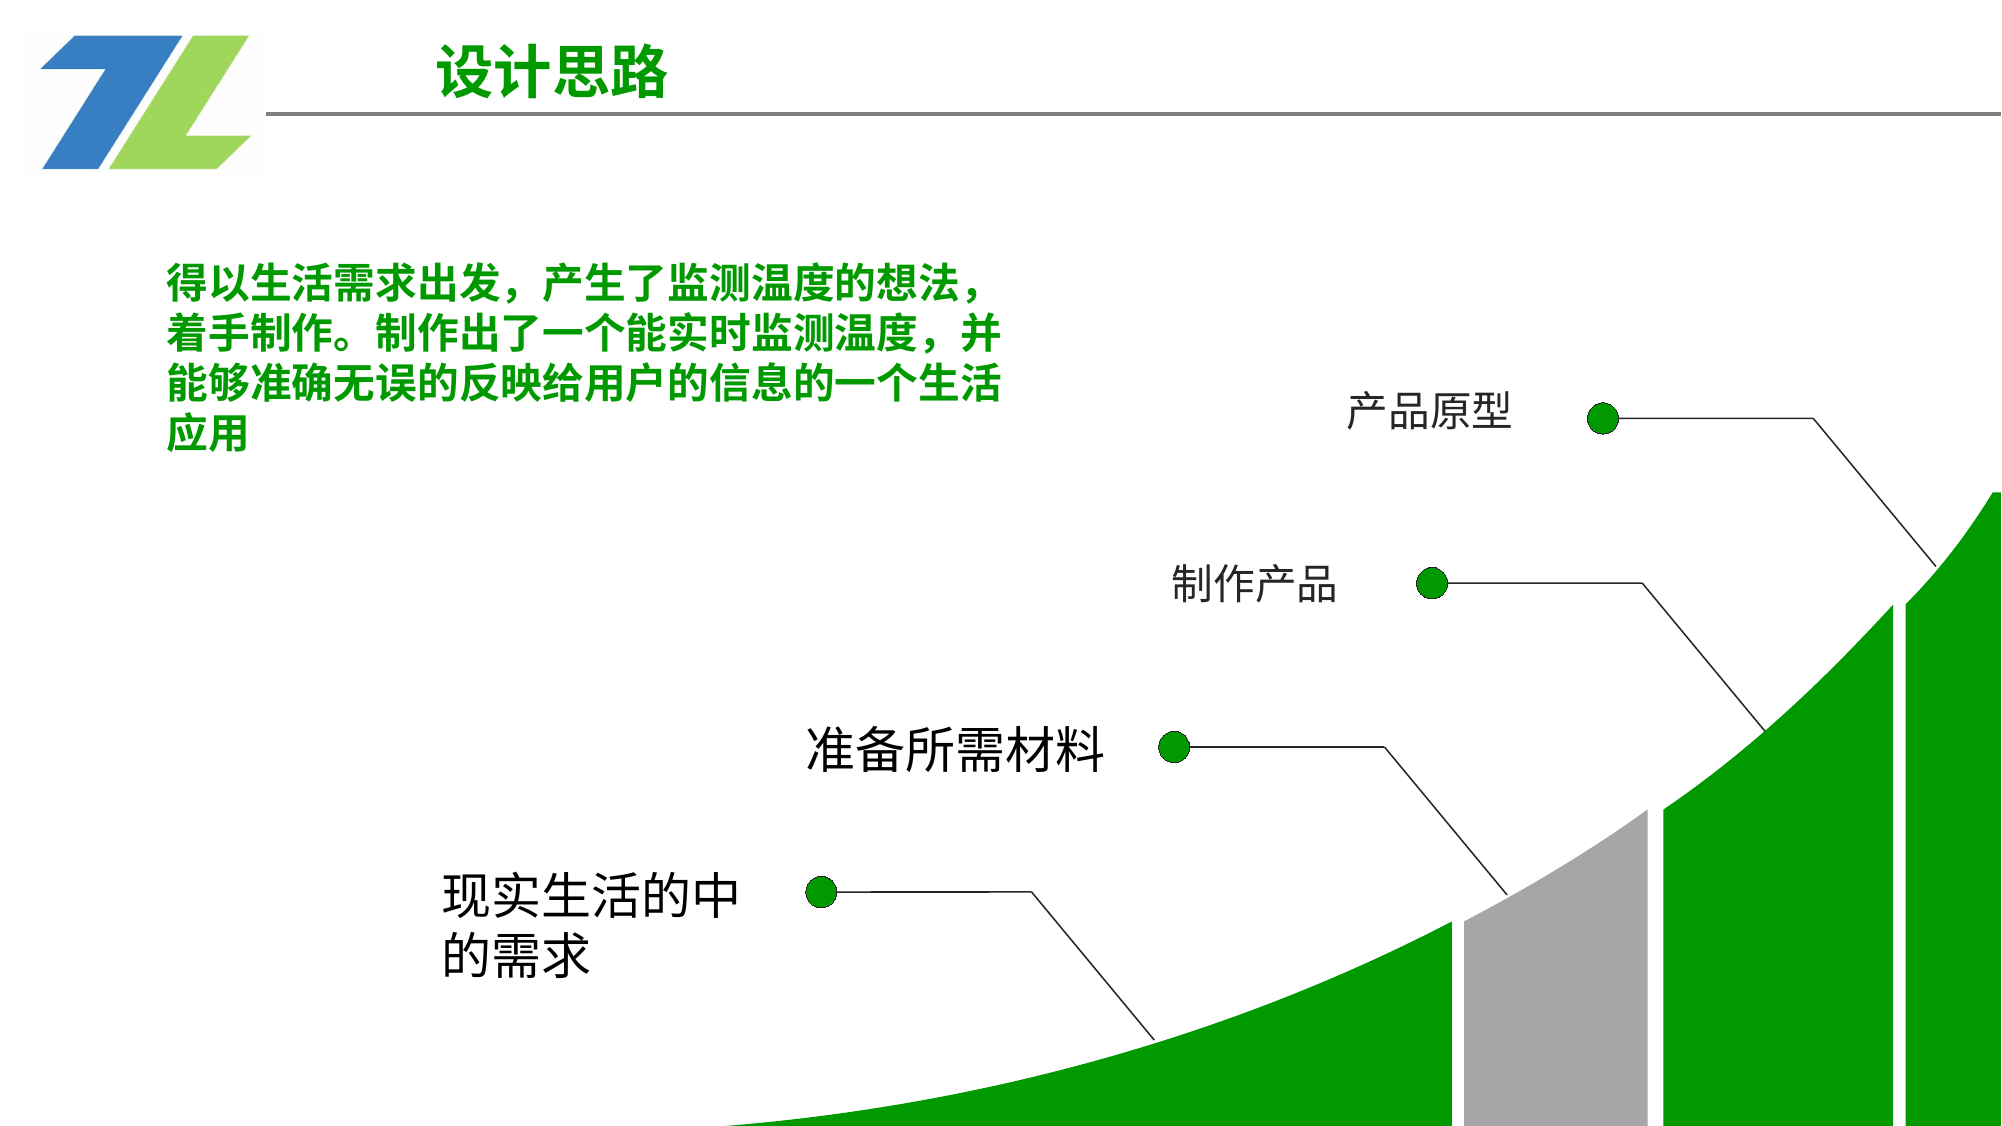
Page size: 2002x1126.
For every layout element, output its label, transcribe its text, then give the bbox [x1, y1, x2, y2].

picture [23, 27, 267, 180]
text_box 设计思路 [282, 27, 822, 113]
text_box 产品原型 [1276, 377, 1584, 443]
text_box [1587, 402, 1937, 567]
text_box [805, 875, 1155, 1041]
text_box 现实生活的中的需求 [426, 856, 665, 992]
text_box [1158, 730, 1508, 896]
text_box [670, 492, 2001, 1126]
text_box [1416, 567, 1766, 732]
text_box 得以生活需求出发，产生了监测温度的想法，着手制作。制作出了一个能实时监测温度，并能够准确无误的反映给用户的信息的一个生活应用 [151, 249, 1032, 525]
